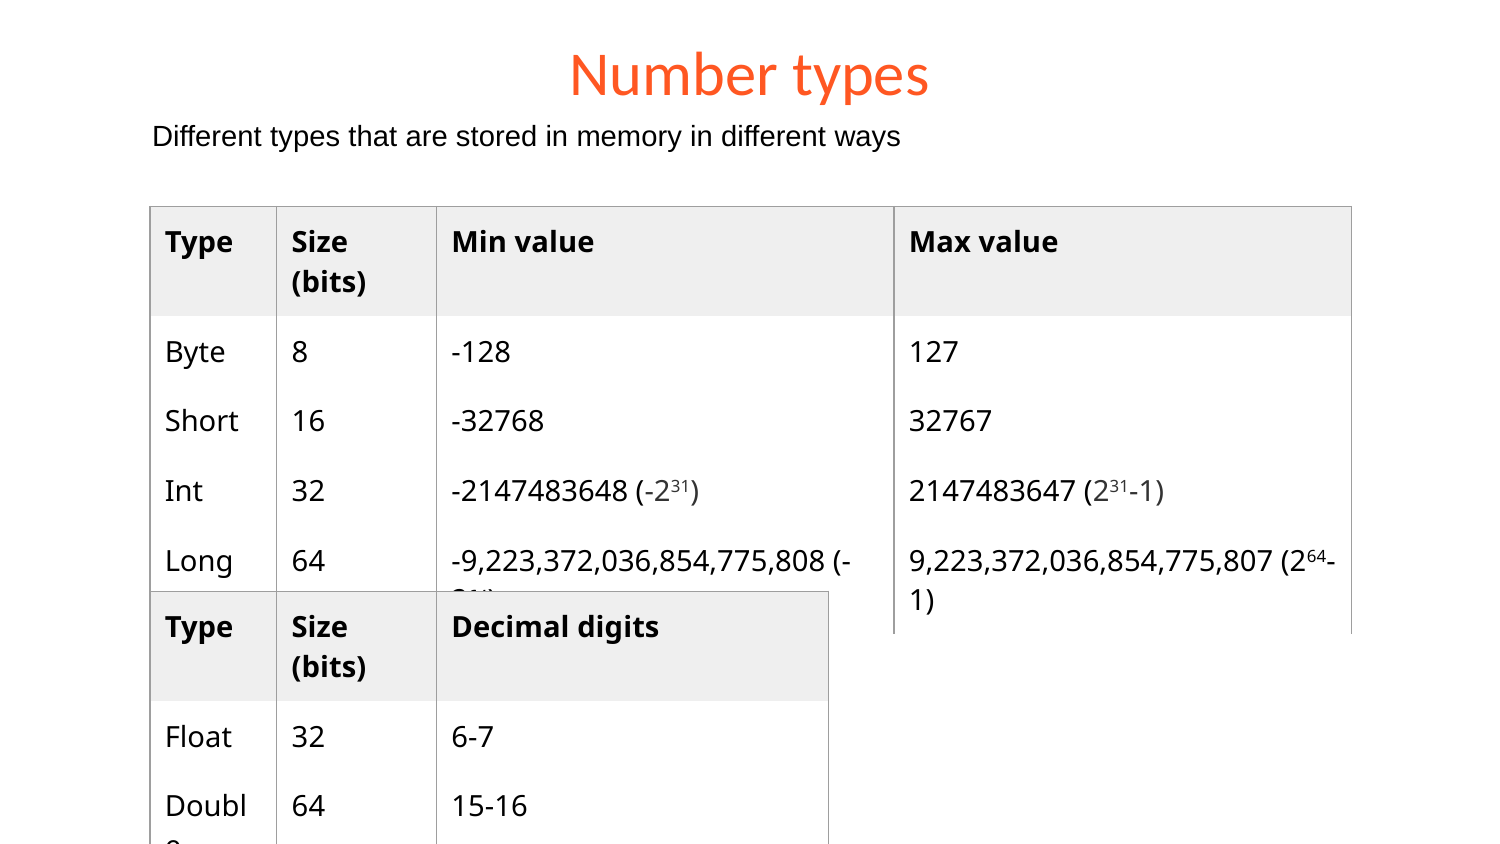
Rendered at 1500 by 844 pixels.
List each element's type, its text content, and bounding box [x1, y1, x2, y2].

table_cell -2147483648 (-231) [437, 455, 893, 525]
table_cell 64 [277, 525, 436, 591]
table_cell 32767 [895, 386, 1351, 455]
table_cell Long [151, 525, 276, 591]
table_header Decimal digits [437, 592, 828, 701]
table_cell -128 [437, 316, 893, 386]
table_cell -9,223,372,036,854,775,808 (-264) [437, 525, 893, 634]
table_cell 127 [895, 316, 1351, 386]
table_cell Double [151, 770, 276, 844]
title Number types [51, 17, 1449, 112]
table_cell -32768 [437, 386, 893, 455]
table_cell 32 [277, 455, 436, 525]
table_cell 9,223,372,036,854,775,807 (264-1) [895, 525, 1351, 634]
table_header Size (bits) [277, 207, 436, 316]
table_cell Short [151, 386, 276, 455]
table_cell 8 [277, 316, 436, 386]
table_cell 32 [277, 701, 436, 770]
table_cell Float [151, 701, 276, 770]
table_header Min value [437, 207, 893, 316]
table_header Max value [895, 207, 1351, 316]
table_cell 2147483647 (231-1) [895, 455, 1351, 525]
table_cell Int [151, 455, 276, 525]
table_cell 64 [277, 770, 436, 844]
table_header Type [151, 207, 276, 316]
table_cell 15-16 [437, 770, 828, 844]
table_cell Byte [151, 316, 276, 386]
text_box Different types that are stored in memory in different ways [137, 110, 1168, 160]
table_cell 16 [277, 386, 436, 455]
table_cell 6-7 [437, 701, 828, 770]
table_header Size (bits) [277, 592, 436, 701]
table_header Type [151, 592, 276, 701]
